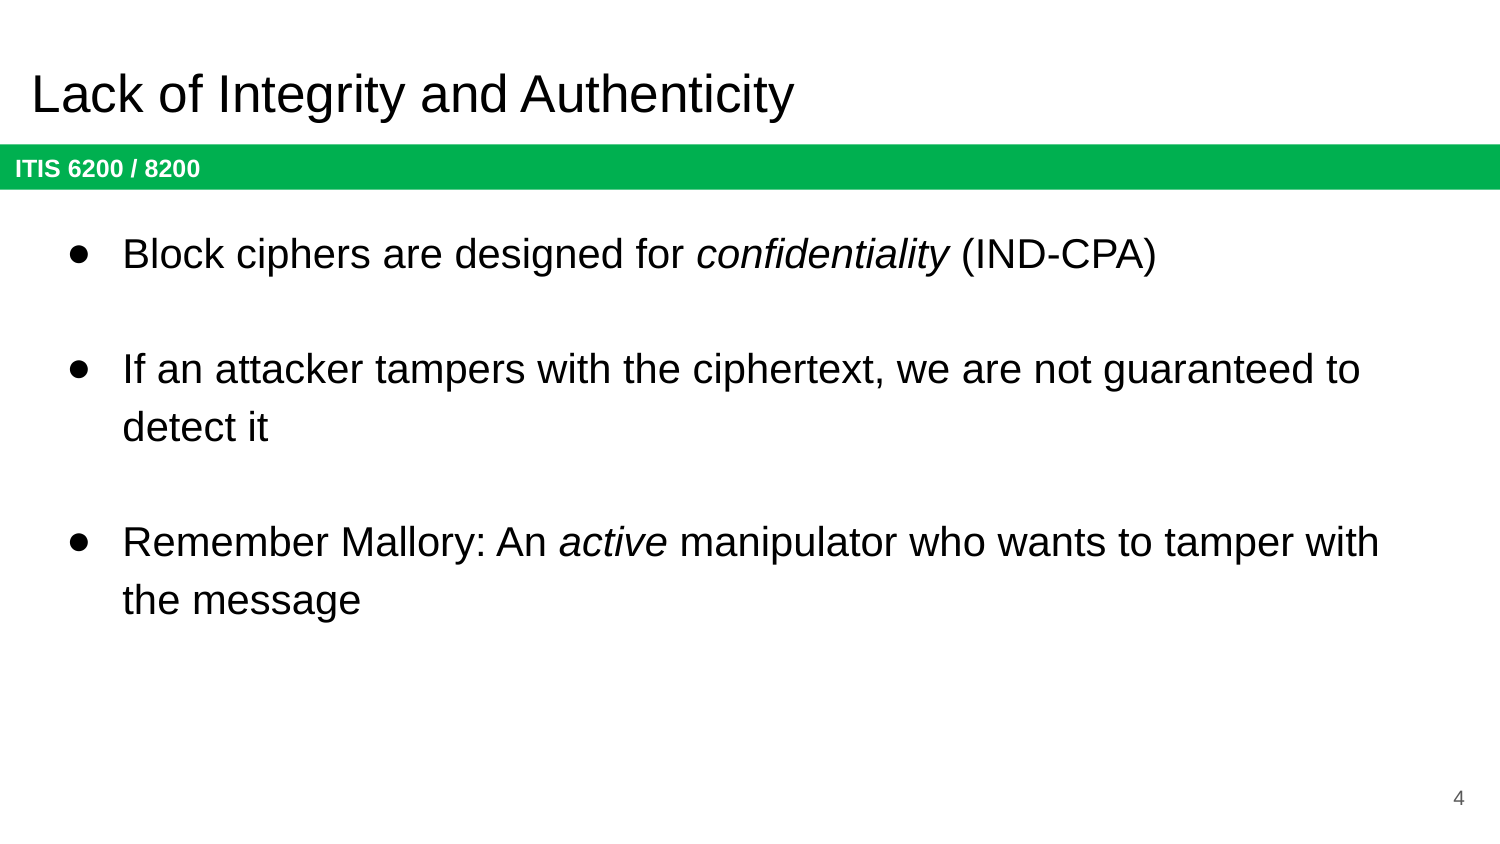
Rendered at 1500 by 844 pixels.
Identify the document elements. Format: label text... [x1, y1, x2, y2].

slide_number 4 [1389, 764, 1480, 830]
title Lack of Integrity and Authenticity [16, 44, 1415, 139]
list Block ciphers are designed for confidentiality (IND-CPA) If an attacker tampers with the ciphertext, we are not guaranteed to detect it Remember Mallory: An active manipulator who wants to tamper with the message [32, 204, 1431, 823]
